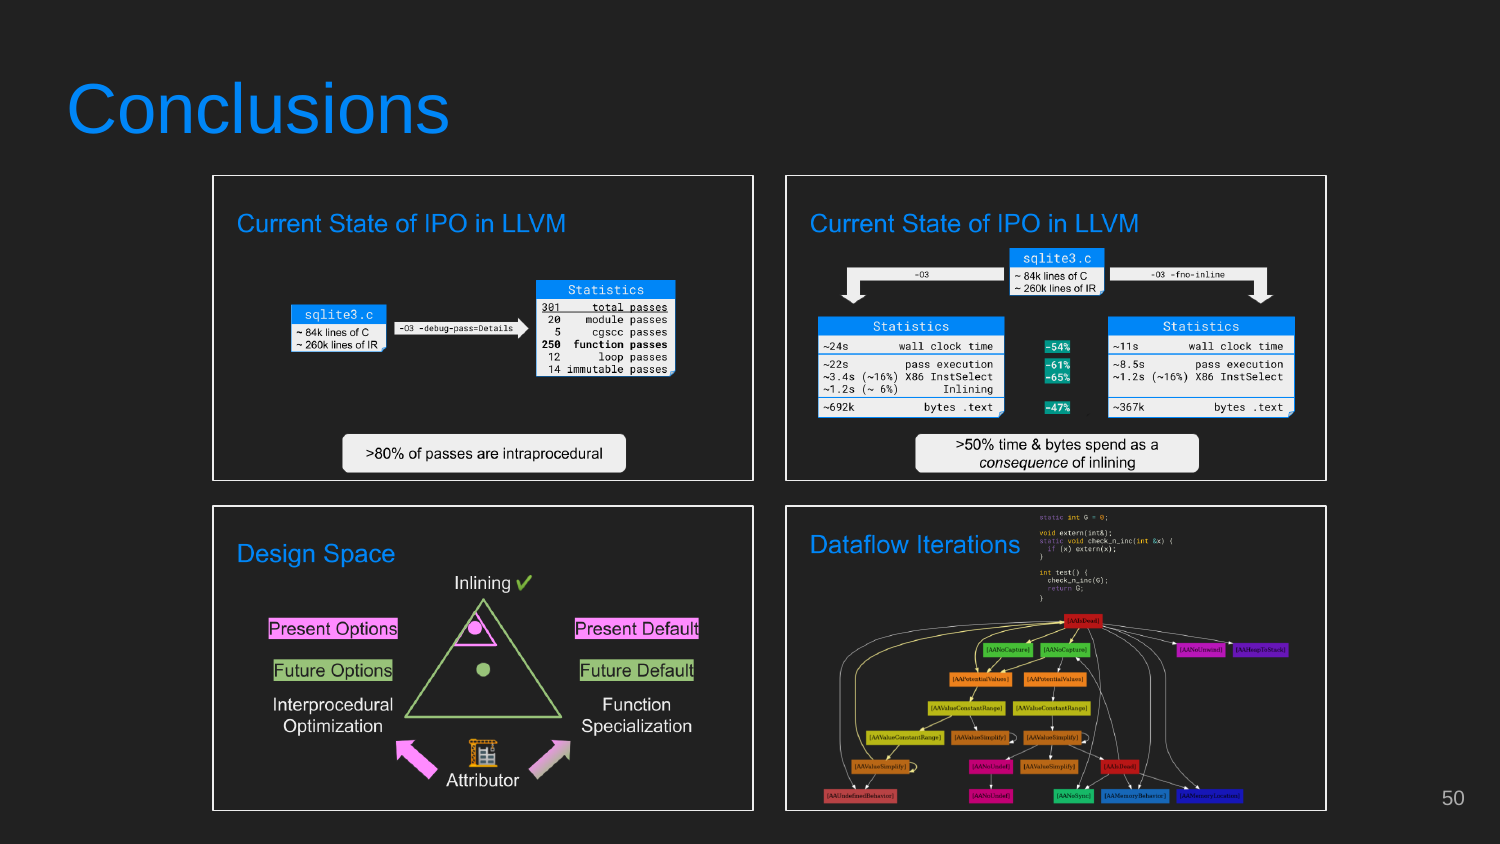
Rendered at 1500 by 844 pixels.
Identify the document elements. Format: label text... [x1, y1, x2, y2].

picture [213, 506, 753, 811]
picture [786, 506, 1326, 811]
picture [786, 176, 1326, 480]
title Conclusions [51, 48, 1449, 142]
slide_number ‹#› [1389, 764, 1480, 830]
picture [213, 176, 753, 480]
